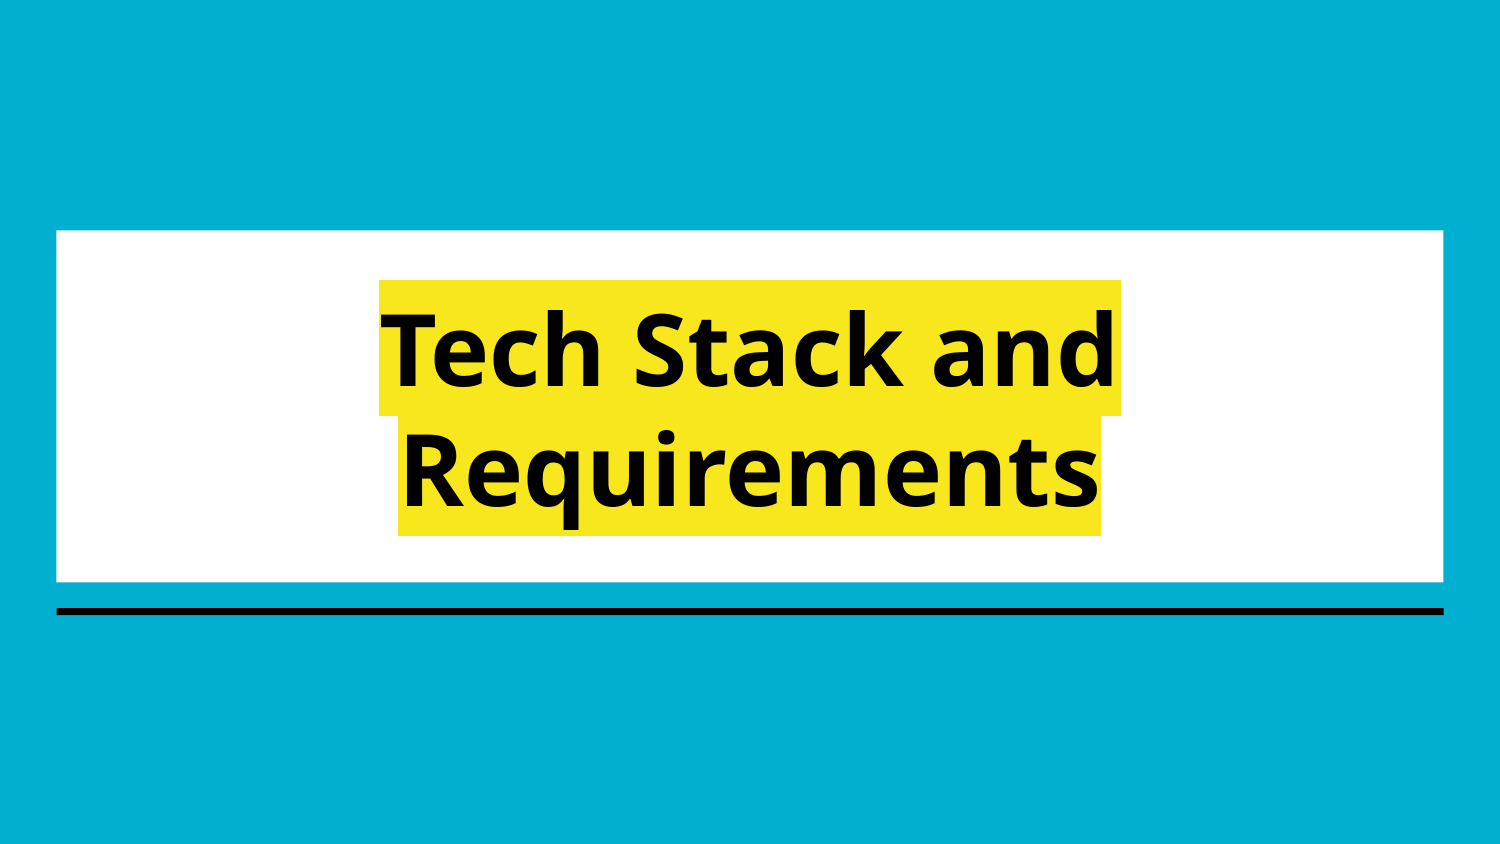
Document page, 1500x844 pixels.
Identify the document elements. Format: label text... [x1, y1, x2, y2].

title Tech Stack and Requirements [56, 230, 1444, 583]
